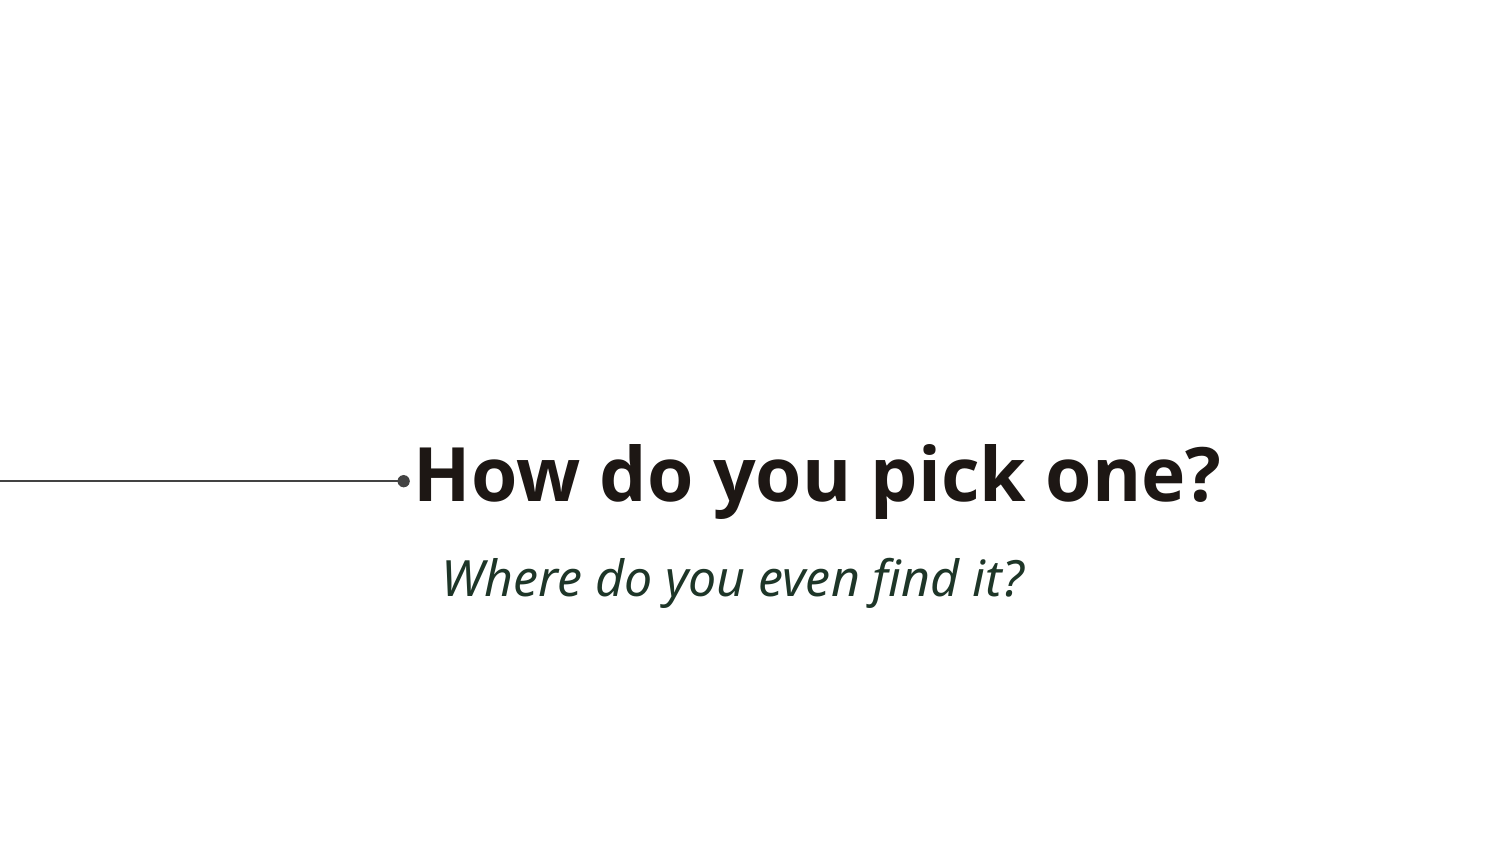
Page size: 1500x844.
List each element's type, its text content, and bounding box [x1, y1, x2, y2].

subtitle Where do you even find it? [426, 522, 1388, 651]
title How do you pick one? [398, 340, 1500, 532]
